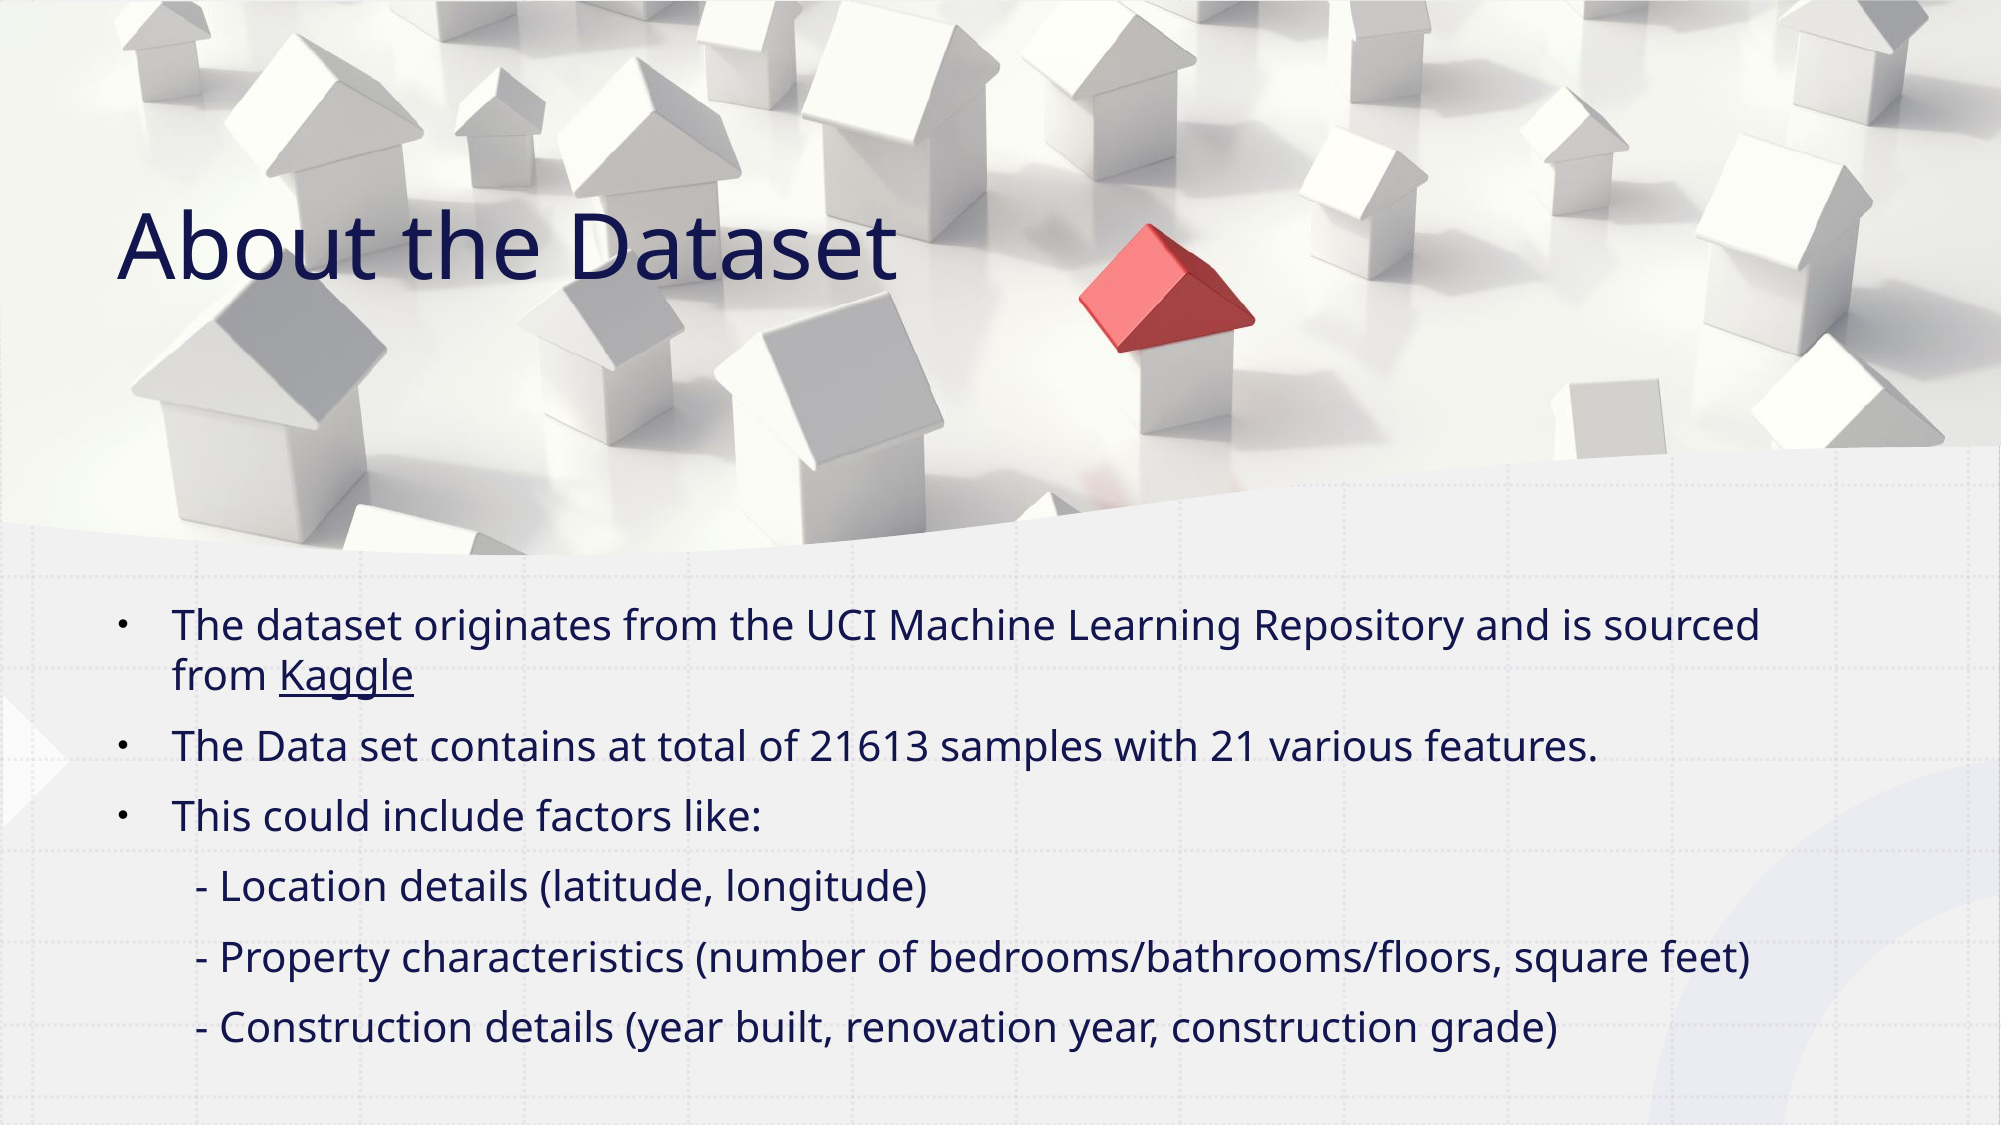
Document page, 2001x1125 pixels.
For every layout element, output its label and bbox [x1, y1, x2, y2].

picture [0, 0, 2001, 556]
text_box [0, 556, 2000, 1125]
